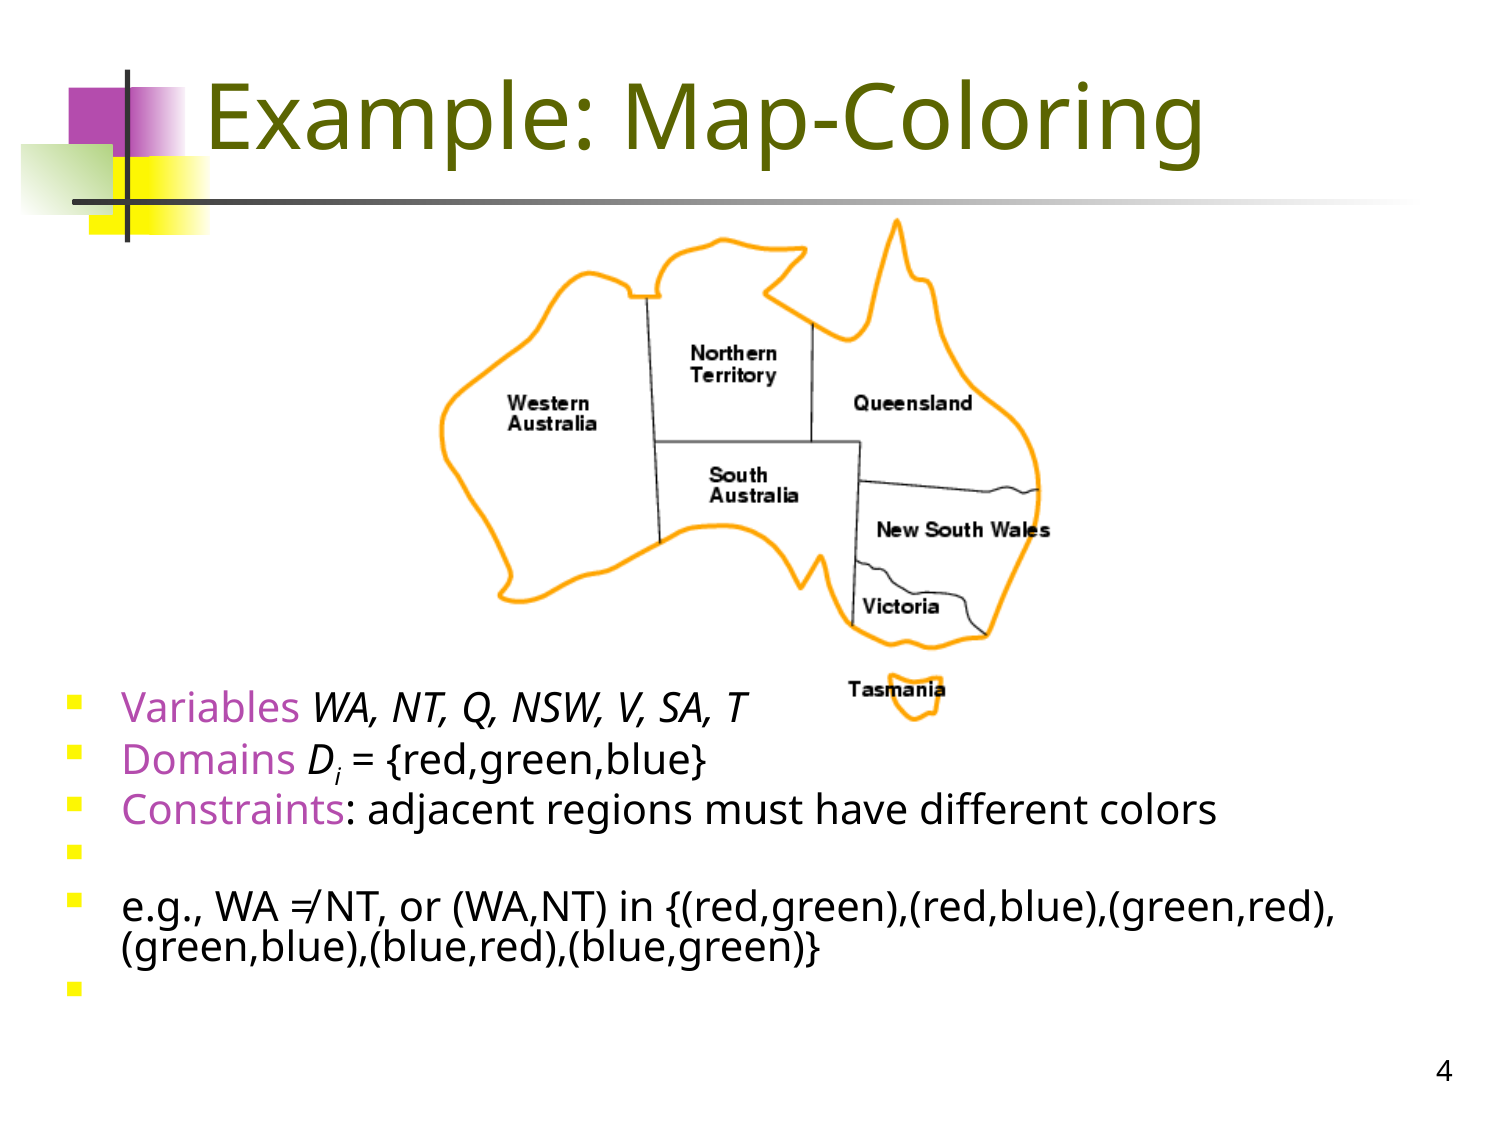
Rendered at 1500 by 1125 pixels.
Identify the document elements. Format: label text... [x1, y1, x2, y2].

slide_number 4 [1154, 1023, 1468, 1100]
title Example: Map-Coloring [188, 35, 1468, 175]
list Variables WA, NT, Q, NSW, V, SA, T Domains Di = {red,green,blue} Constraints: adjacent regions must have different colors e.g., WA ≠ NT, or (WA,NT) in {(red,green),(red,blue),(green,red), (green,blue),(blue,red),(blue,green)} [50, 682, 1469, 1006]
picture [437, 212, 1058, 726]
